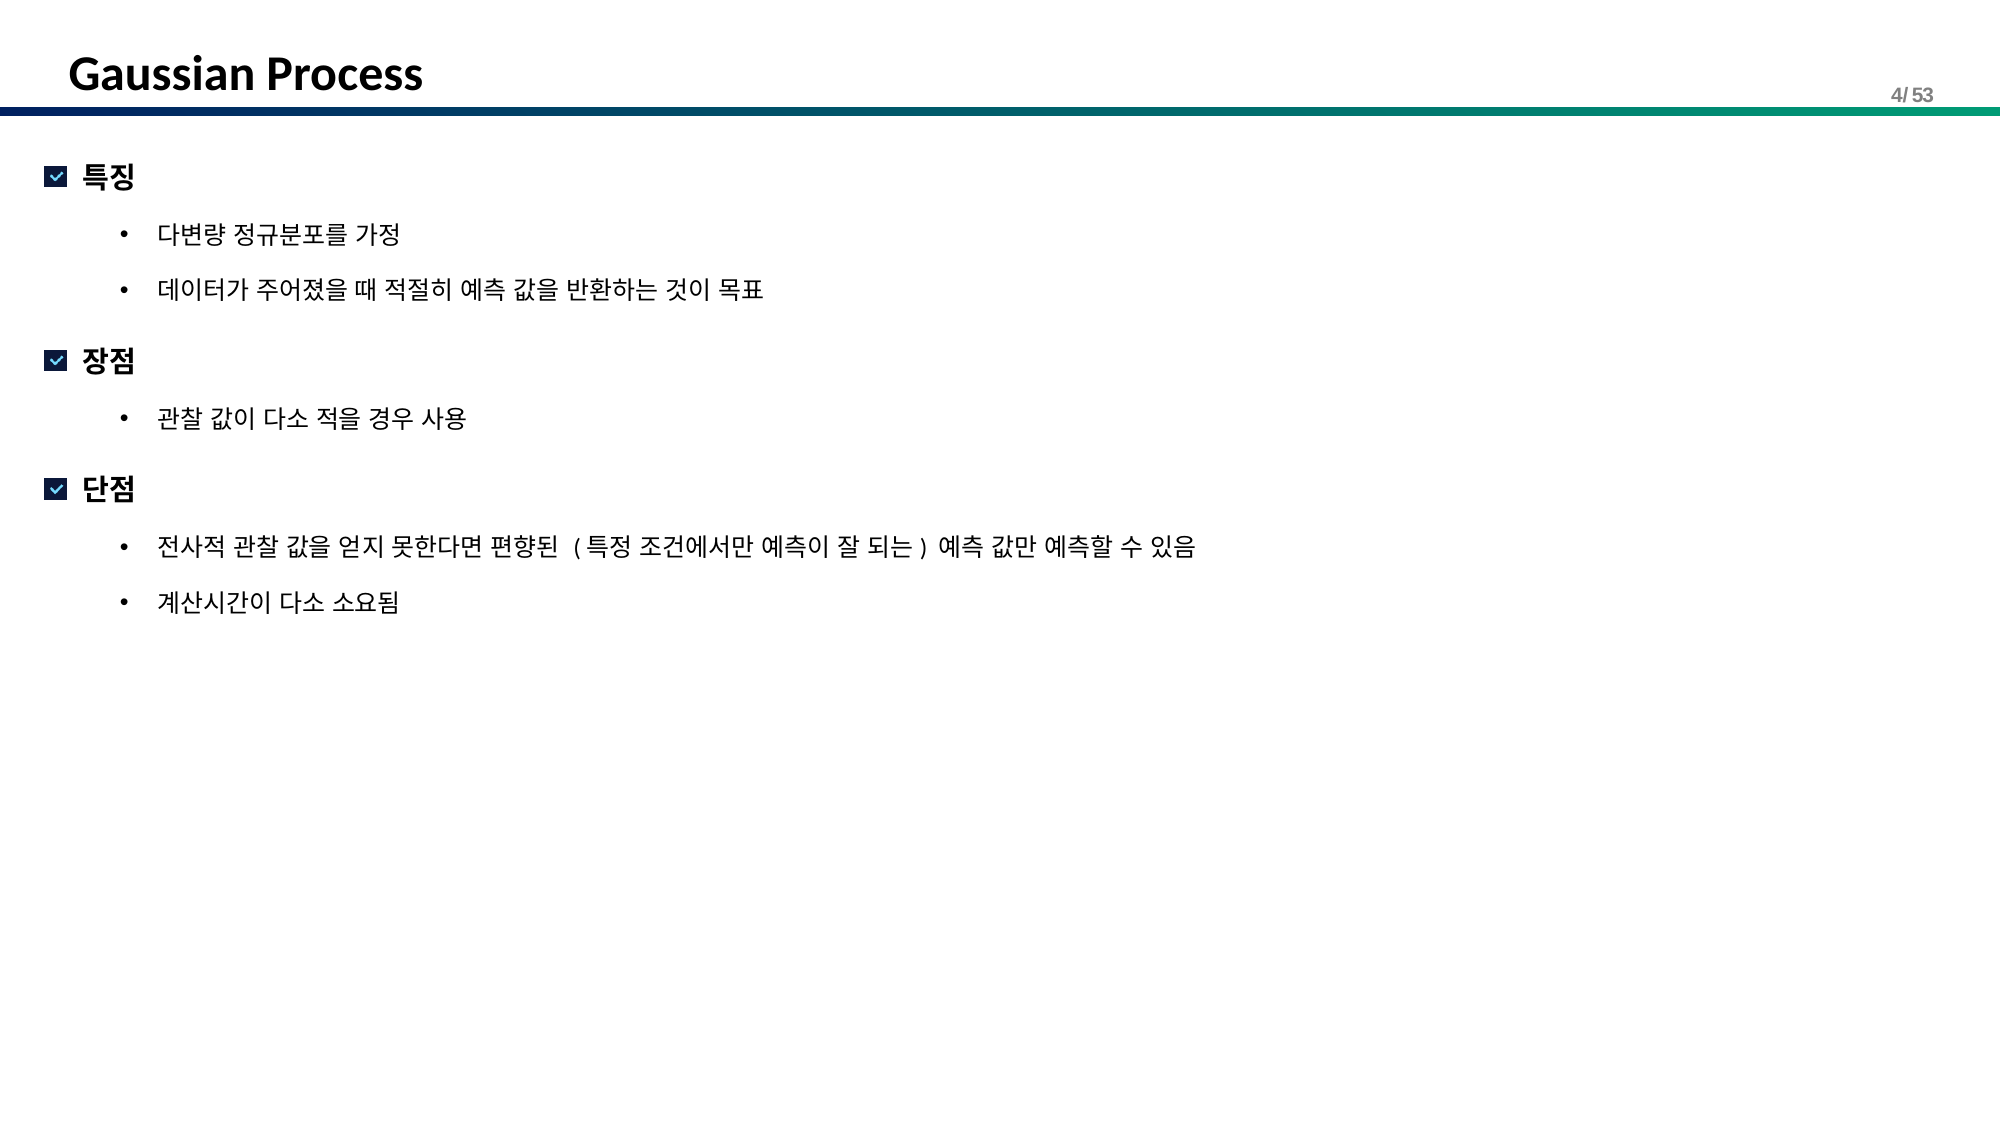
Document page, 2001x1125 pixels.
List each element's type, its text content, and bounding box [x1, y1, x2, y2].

list 특징 다변량 정규분포를 가정 데이터가 주어졌을 때 적절히 예측 값을 반환하는 것이 목표 장점 관찰 값이 다소 적을 경우 사용 단점 전사적 관찰 값을 얻지 못한다면 편향된 (특정 조건에서만 예측이 잘 되는) 예측 값만 예측할 수 있음 계산시간이 다소 소요됨 [29, 134, 1971, 1096]
picture [44, 350, 66, 371]
picture [44, 166, 66, 187]
picture [44, 478, 66, 500]
title Gaussian Process [53, 29, 1647, 119]
